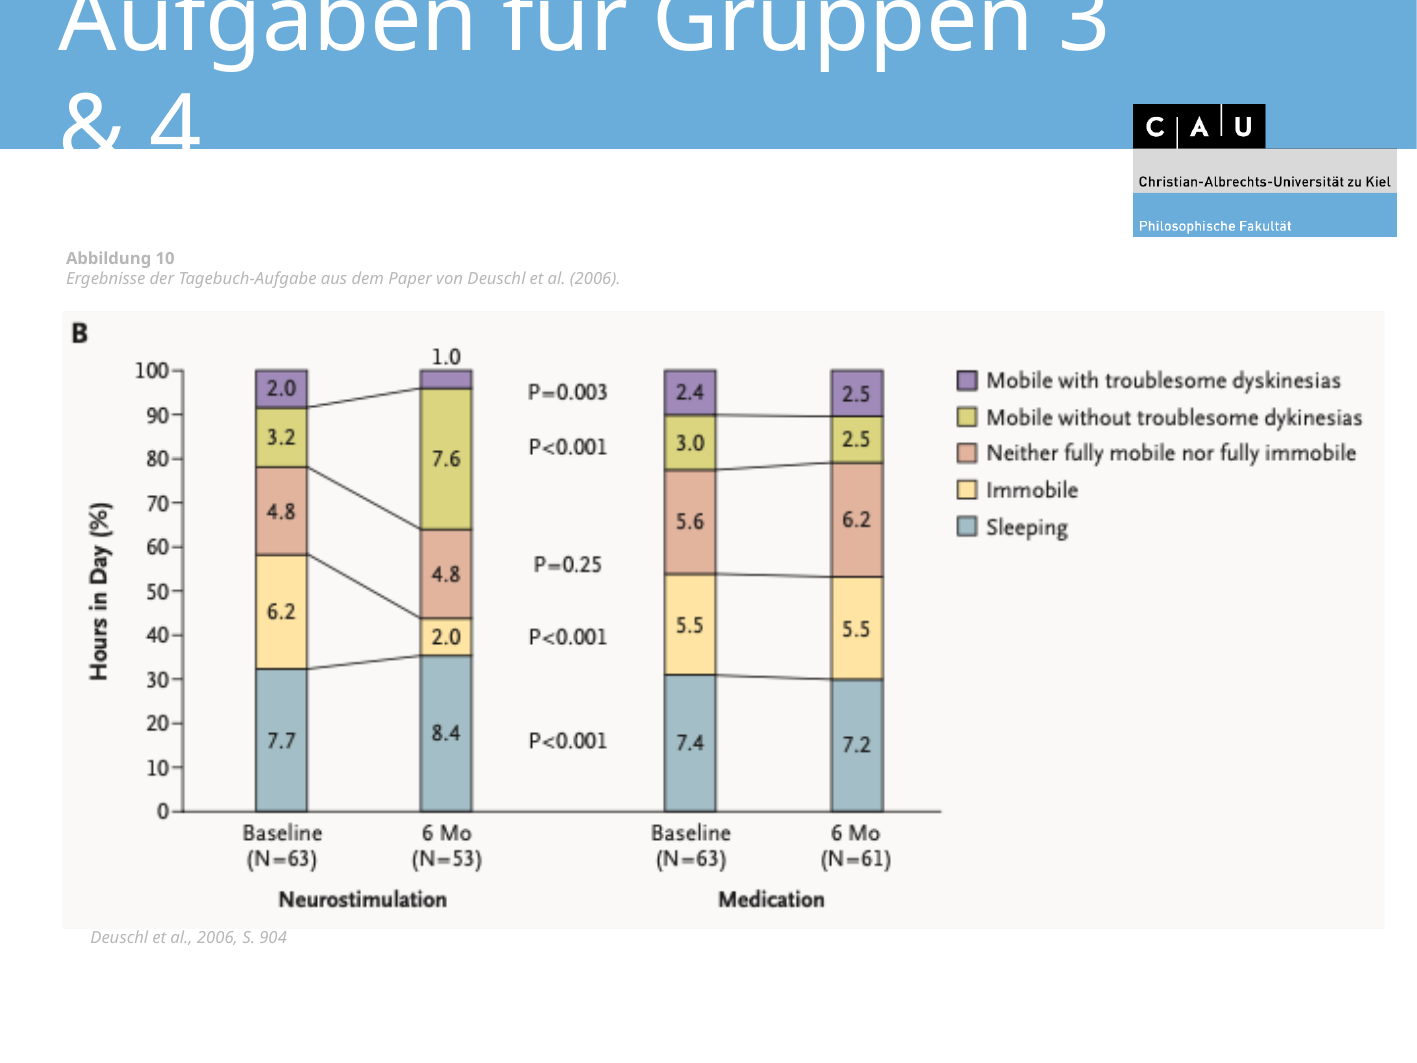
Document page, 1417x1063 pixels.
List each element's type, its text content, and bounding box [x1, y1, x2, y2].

title Aufgaben für Gruppen 3 & 4 [0, 0, 1180, 136]
picture [1133, 104, 1397, 237]
picture [62, 310, 1385, 929]
text_box Abbildung 10 Ergebnisse der Tagebuch-Aufgabe aus dem Paper von Deuschl et al. (2006). [58, 240, 708, 296]
text_box Deuschl et al., 2006, S. 904 [82, 929, 732, 955]
